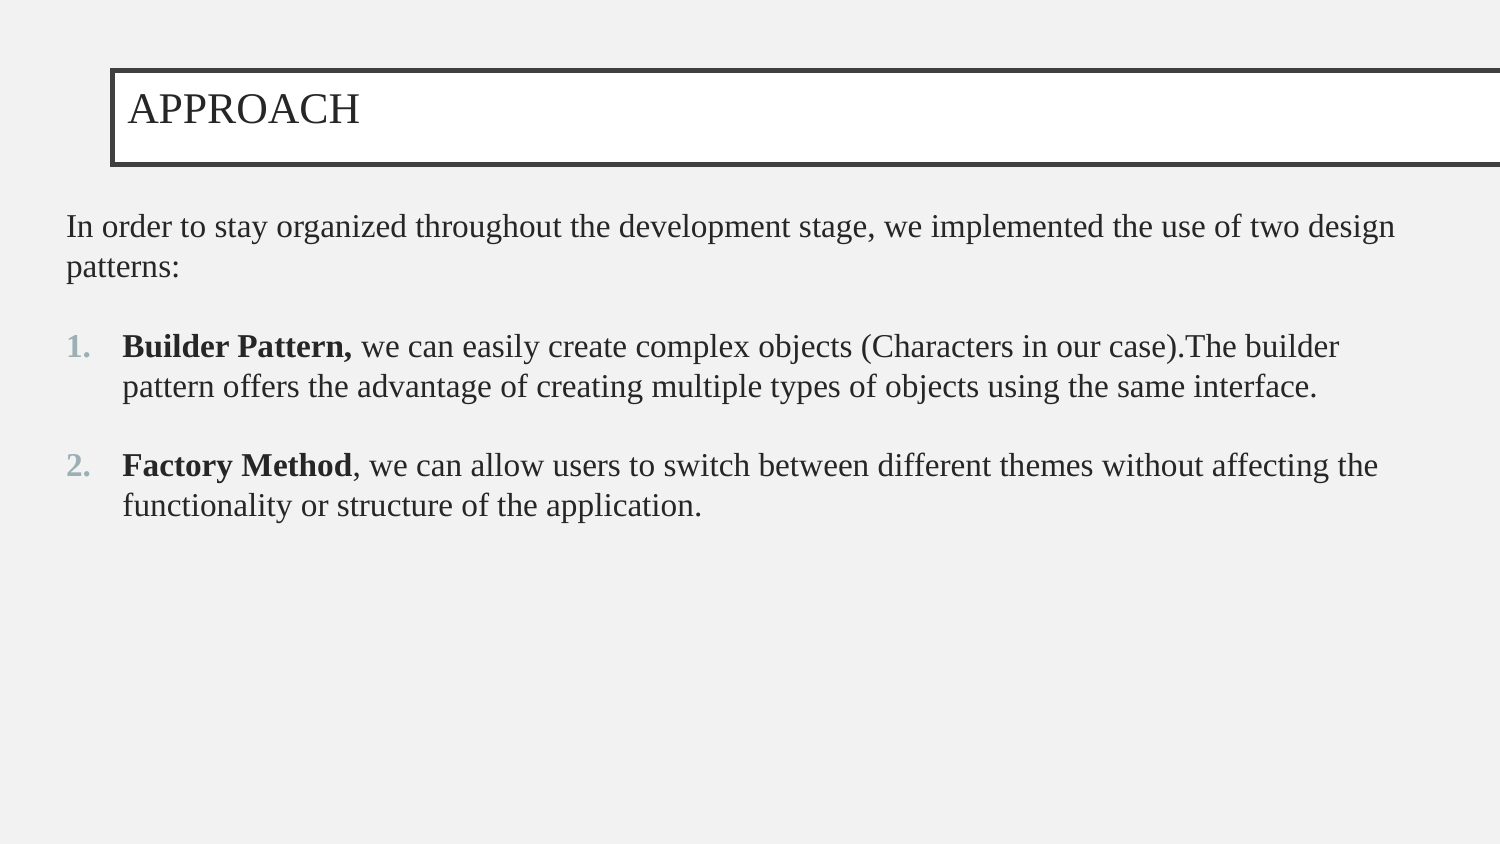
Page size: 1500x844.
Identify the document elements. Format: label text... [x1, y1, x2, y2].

title APPROACH [110, 68, 1500, 167]
list In order to stay organized throughout the development stage, we implemented the use of two design patterns: Builder Pattern, we can easily create complex objects (Characters in our case).The builder pattern offers the advantage of creating multiple types of objects using the same interface. Factory Method, we can allow users to switch between different themes without affecting the functionality or structure of the application. [51, 189, 1449, 750]
